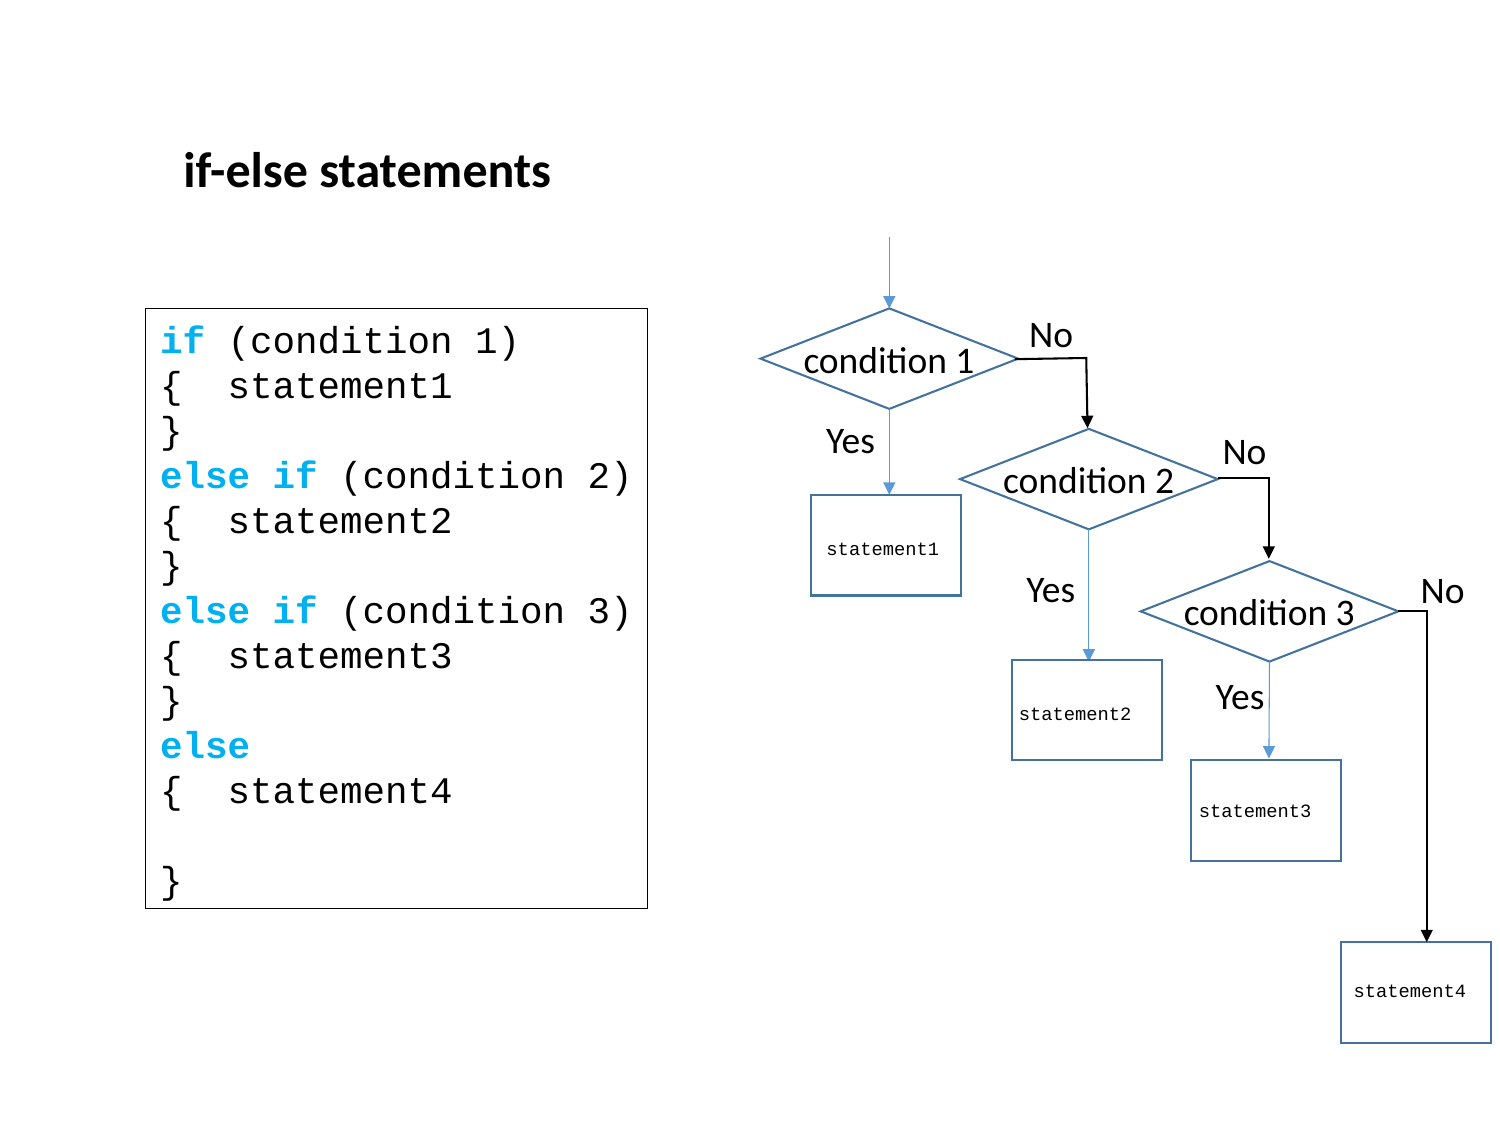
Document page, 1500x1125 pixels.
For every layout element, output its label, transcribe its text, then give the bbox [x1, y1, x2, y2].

text_box [1019, 363, 1094, 428]
text_box Yes [1270, 664, 1280, 725]
text_box [1011, 659, 1163, 694]
text_box if-else statements [168, 130, 567, 206]
text_box No [1405, 558, 1480, 619]
text_box [1190, 829, 1342, 862]
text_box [1140, 561, 1399, 662]
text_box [960, 428, 1218, 530]
text_box statement3 [1184, 791, 1354, 829]
text_box [810, 494, 962, 597]
text_box No [1014, 302, 1089, 363]
text_box [1011, 732, 1163, 761]
text_box Yes [811, 409, 889, 469]
text_box No [1207, 420, 1282, 480]
text_box [1399, 610, 1433, 943]
text_box [1219, 480, 1276, 559]
text_box statement4 [1338, 971, 1500, 1009]
text_box statement1 [811, 529, 982, 567]
text_box if (condition 1) { statement1 } else if (condition 2) { statement2 } else if (condition 3) { statement3 } else { statement4 } [145, 308, 648, 909]
text_box [1340, 1009, 1492, 1044]
text_box [1190, 759, 1342, 791]
text_box statement2 [1004, 694, 1174, 732]
text_box Yes [1011, 557, 1088, 618]
text_box Yes [1200, 664, 1268, 725]
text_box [760, 308, 1019, 409]
text_box [1340, 941, 1492, 971]
